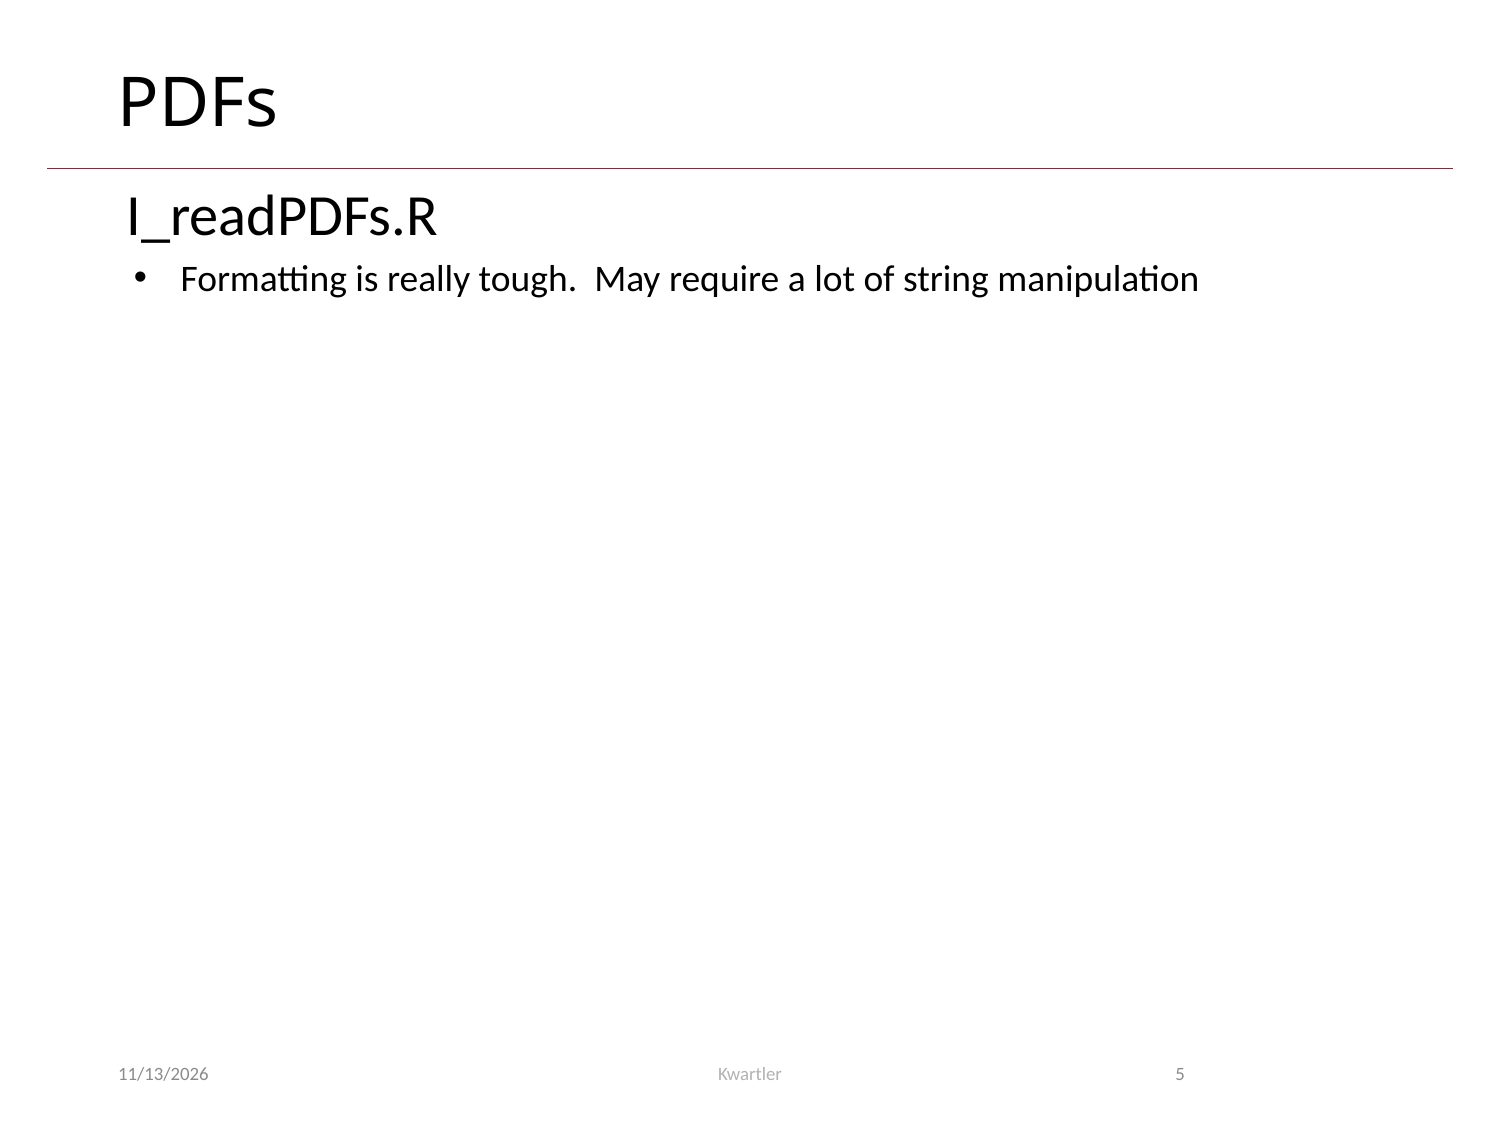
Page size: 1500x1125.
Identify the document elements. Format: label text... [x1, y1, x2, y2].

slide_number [103, 1042, 441, 1103]
text_box I_readPDFs.R [111, 170, 454, 255]
text_box Formatting is really tough. May require a lot of string manipulation [118, 246, 1225, 306]
title PDFs [103, 59, 1397, 157]
slide_number 5 [1059, 1042, 1200, 1103]
footer Kwartler [496, 1042, 1004, 1103]
